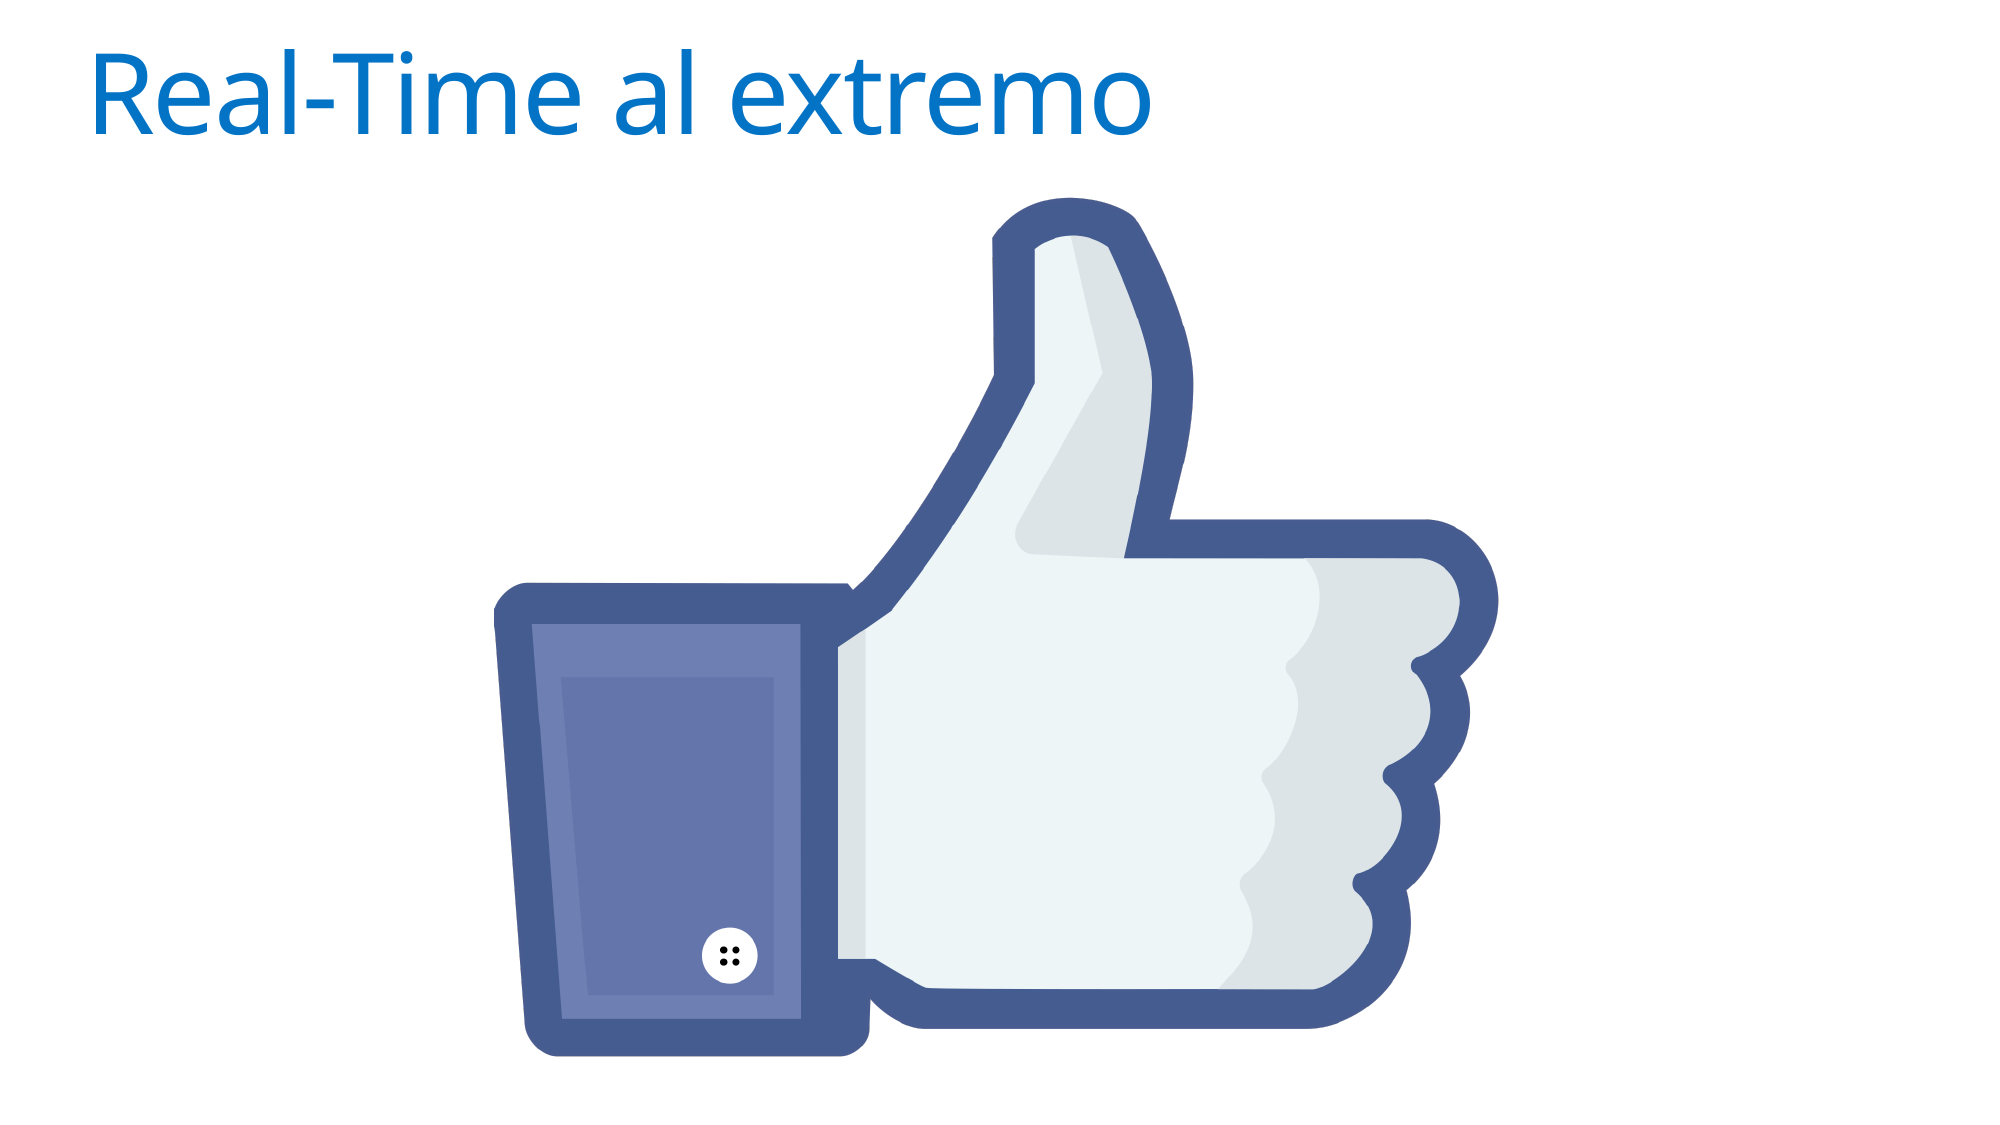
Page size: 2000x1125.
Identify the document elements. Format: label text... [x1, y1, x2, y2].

title Real-Time al extremo [85, 37, 1914, 161]
picture [493, 197, 1506, 1064]
